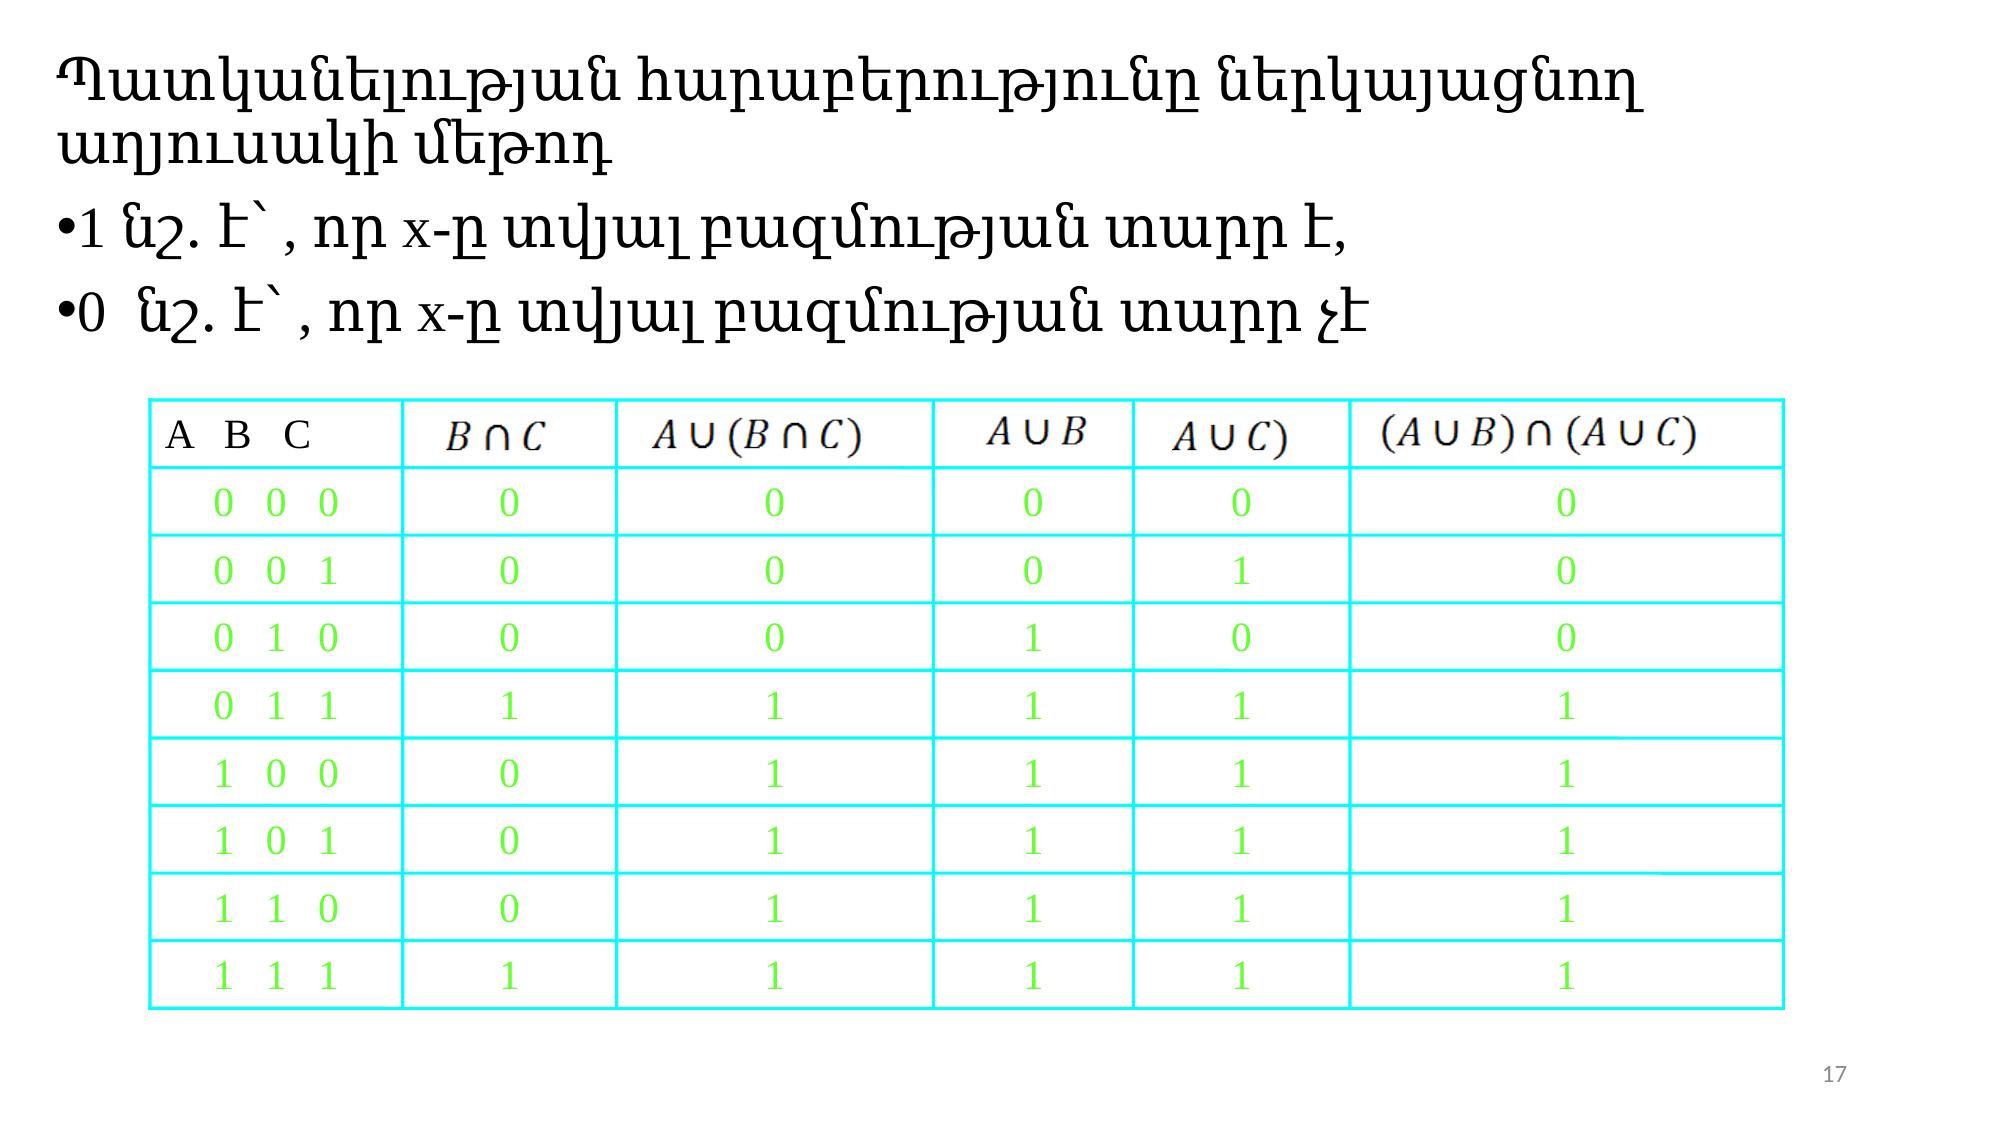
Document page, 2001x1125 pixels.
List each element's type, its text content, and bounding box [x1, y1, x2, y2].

picture [652, 410, 864, 468]
picture [1172, 412, 1290, 470]
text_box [149, 399, 1784, 1009]
picture [445, 412, 548, 470]
text_box [0, 0, 2000, 75]
slide_number 17 [1412, 1042, 1863, 1103]
list Պատկանելության հարաբերությունը ներկայացնող աղյուսակի մեթոդ 1 նշ․ է՝ , որ x-ը տվյալ բազմության տարր է, 0 նշ․ է՝ , որ x-ը տվյալ բազմության տարր չէ [41, 132, 1959, 306]
picture [986, 407, 1089, 465]
picture [1379, 408, 1699, 466]
list Պատկանելության հարաբերությունը ներկայացնող աղյուսակի մեթոդ 1 նշ․ է՝ , որ x-ը տվյալ բազմության տարր է, 0 նշ․ է՝ , որ x-ը տվյալ բազմության տարր չէ [41, 75, 1959, 131]
